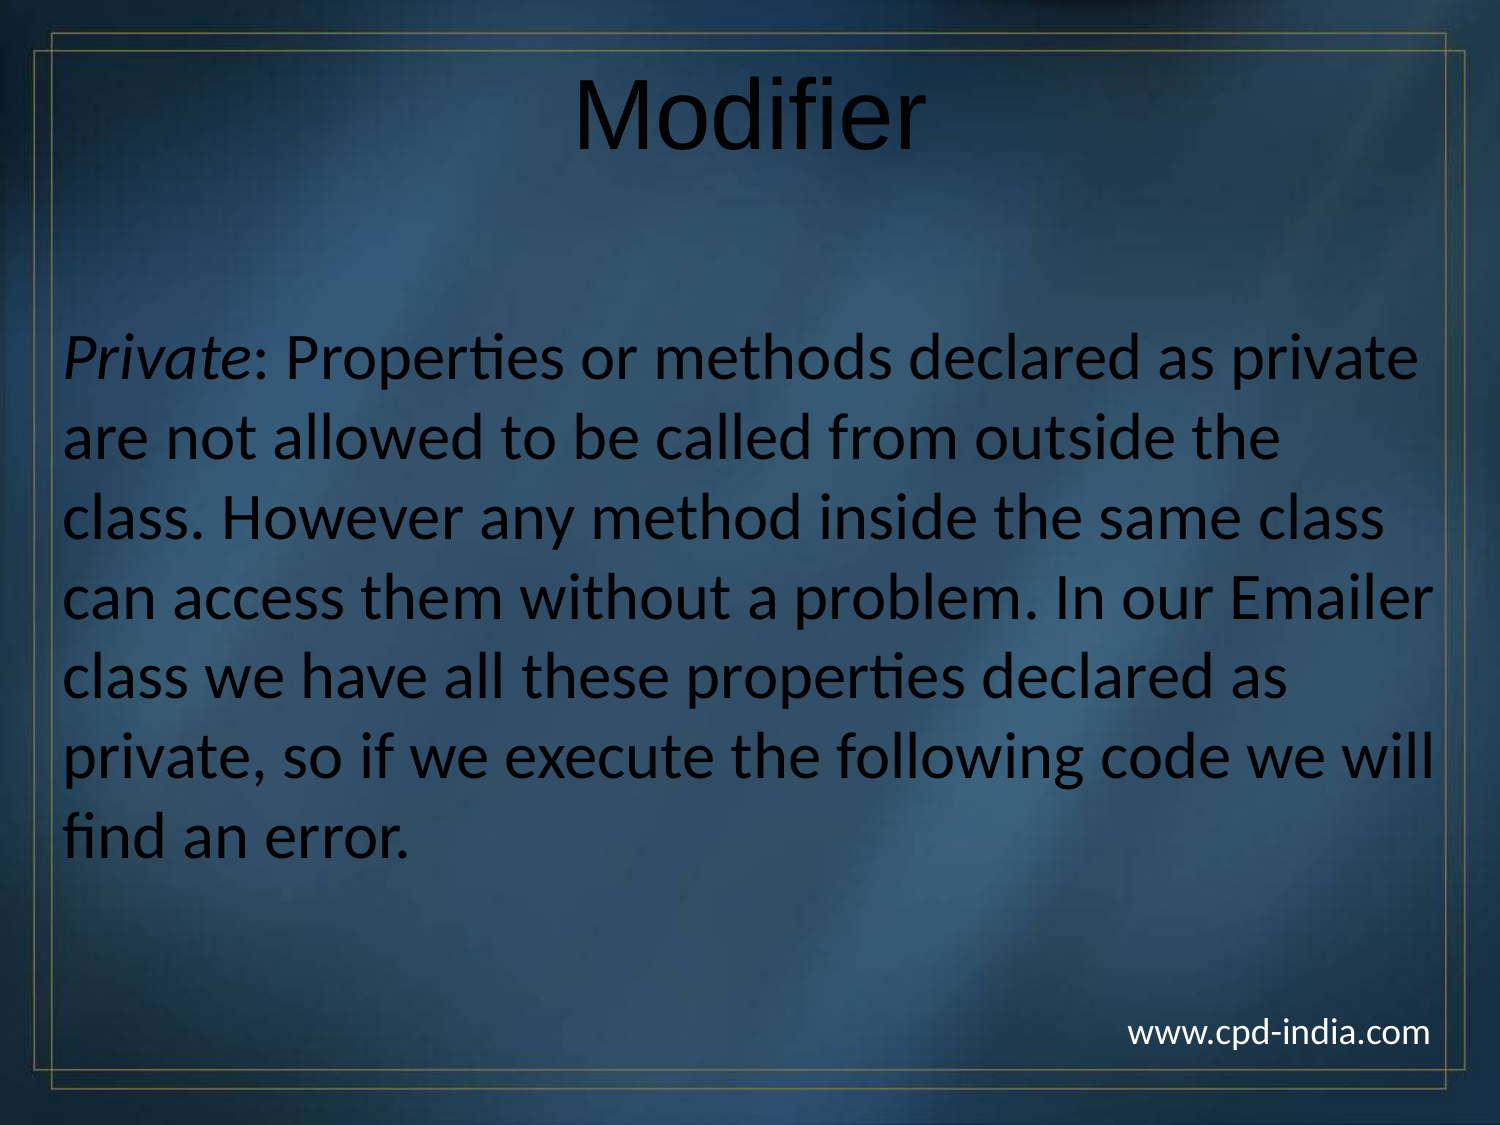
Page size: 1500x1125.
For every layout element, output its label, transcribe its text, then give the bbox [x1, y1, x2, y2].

text_box www.cpd-india.com [1112, 999, 1450, 1060]
picture [0, 0, 1500, 1125]
title Modifier [62, 49, 1438, 242]
list Private: Properties or methods declared as private are not allowed to be called from outside the class. However any method inside the same class can access them without a problem. In our Emailer class we have all these properties declared as private, so if we execute the following code we will find an error. [62, 312, 1438, 1063]
